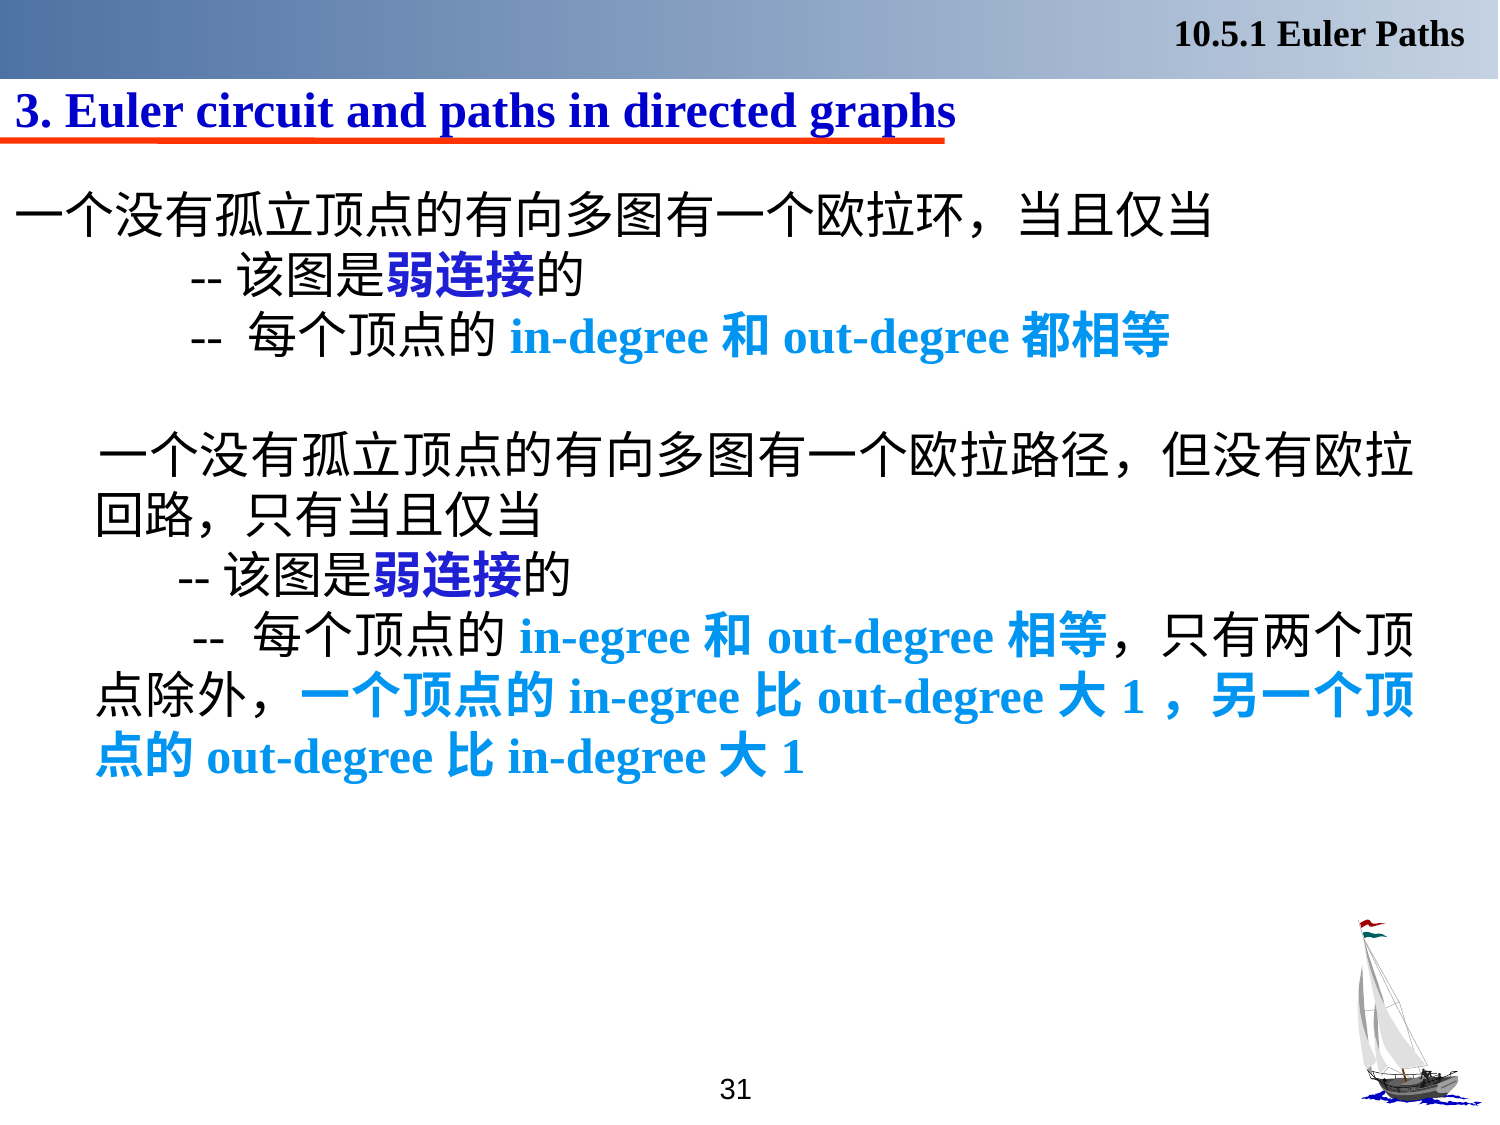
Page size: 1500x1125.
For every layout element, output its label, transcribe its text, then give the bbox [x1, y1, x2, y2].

slide_number 31 [666, 1049, 768, 1125]
text_box 一个没有孤立顶点的有向多图有一个欧拉环，当且仅当 --该图是弱连接的 -- 每个顶点的in-degree和out-degree都相等 一个没有孤立顶点的有向多图有一个欧拉路径，但没有欧拉回路，只有当且仅当 --该图是弱连接的 -- 每个顶点的in-egree和out-degree相等，只有两个顶点除外，一个顶点的in-egree比out-degree大1，另一个顶点的out-degree比in-degree大1 [0, 175, 1430, 791]
picture [0, 0, 1500, 79]
text_box 10.5.1 Euler Paths [597, 1, 1490, 62]
text_box 3. Euler circuit and paths in directed graphs [0, 70, 1382, 145]
